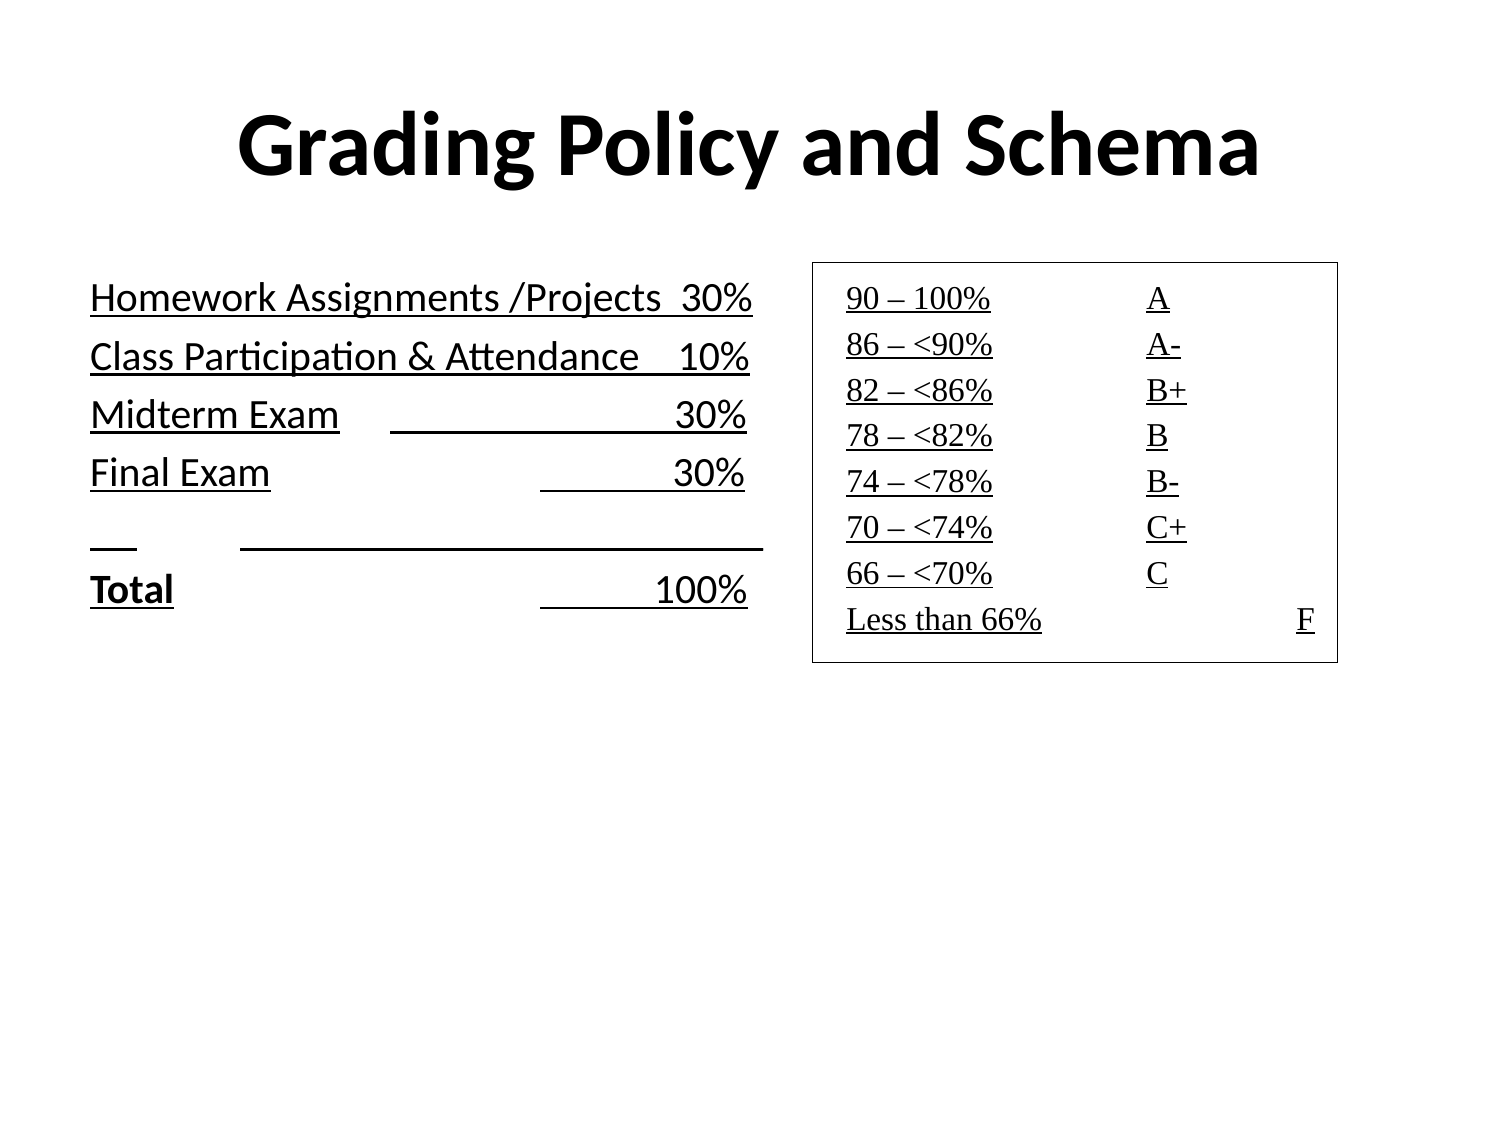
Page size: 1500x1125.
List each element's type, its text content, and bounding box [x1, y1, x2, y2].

list Homework Assignments /Projects 30% Class Participation & Attendance 10% Midterm Exam 30% Final Exam 30% ______ Total 100% [75, 262, 788, 738]
title Grading Policy and Schema [75, 45, 1425, 233]
text_box 90 – 100% A 86 – <90% A- 82 – <86% B+ 78 – <82% B 74 – <78% B- 70 – <74% C+ 66 – <70% C Less than 66% F [812, 262, 1338, 663]
